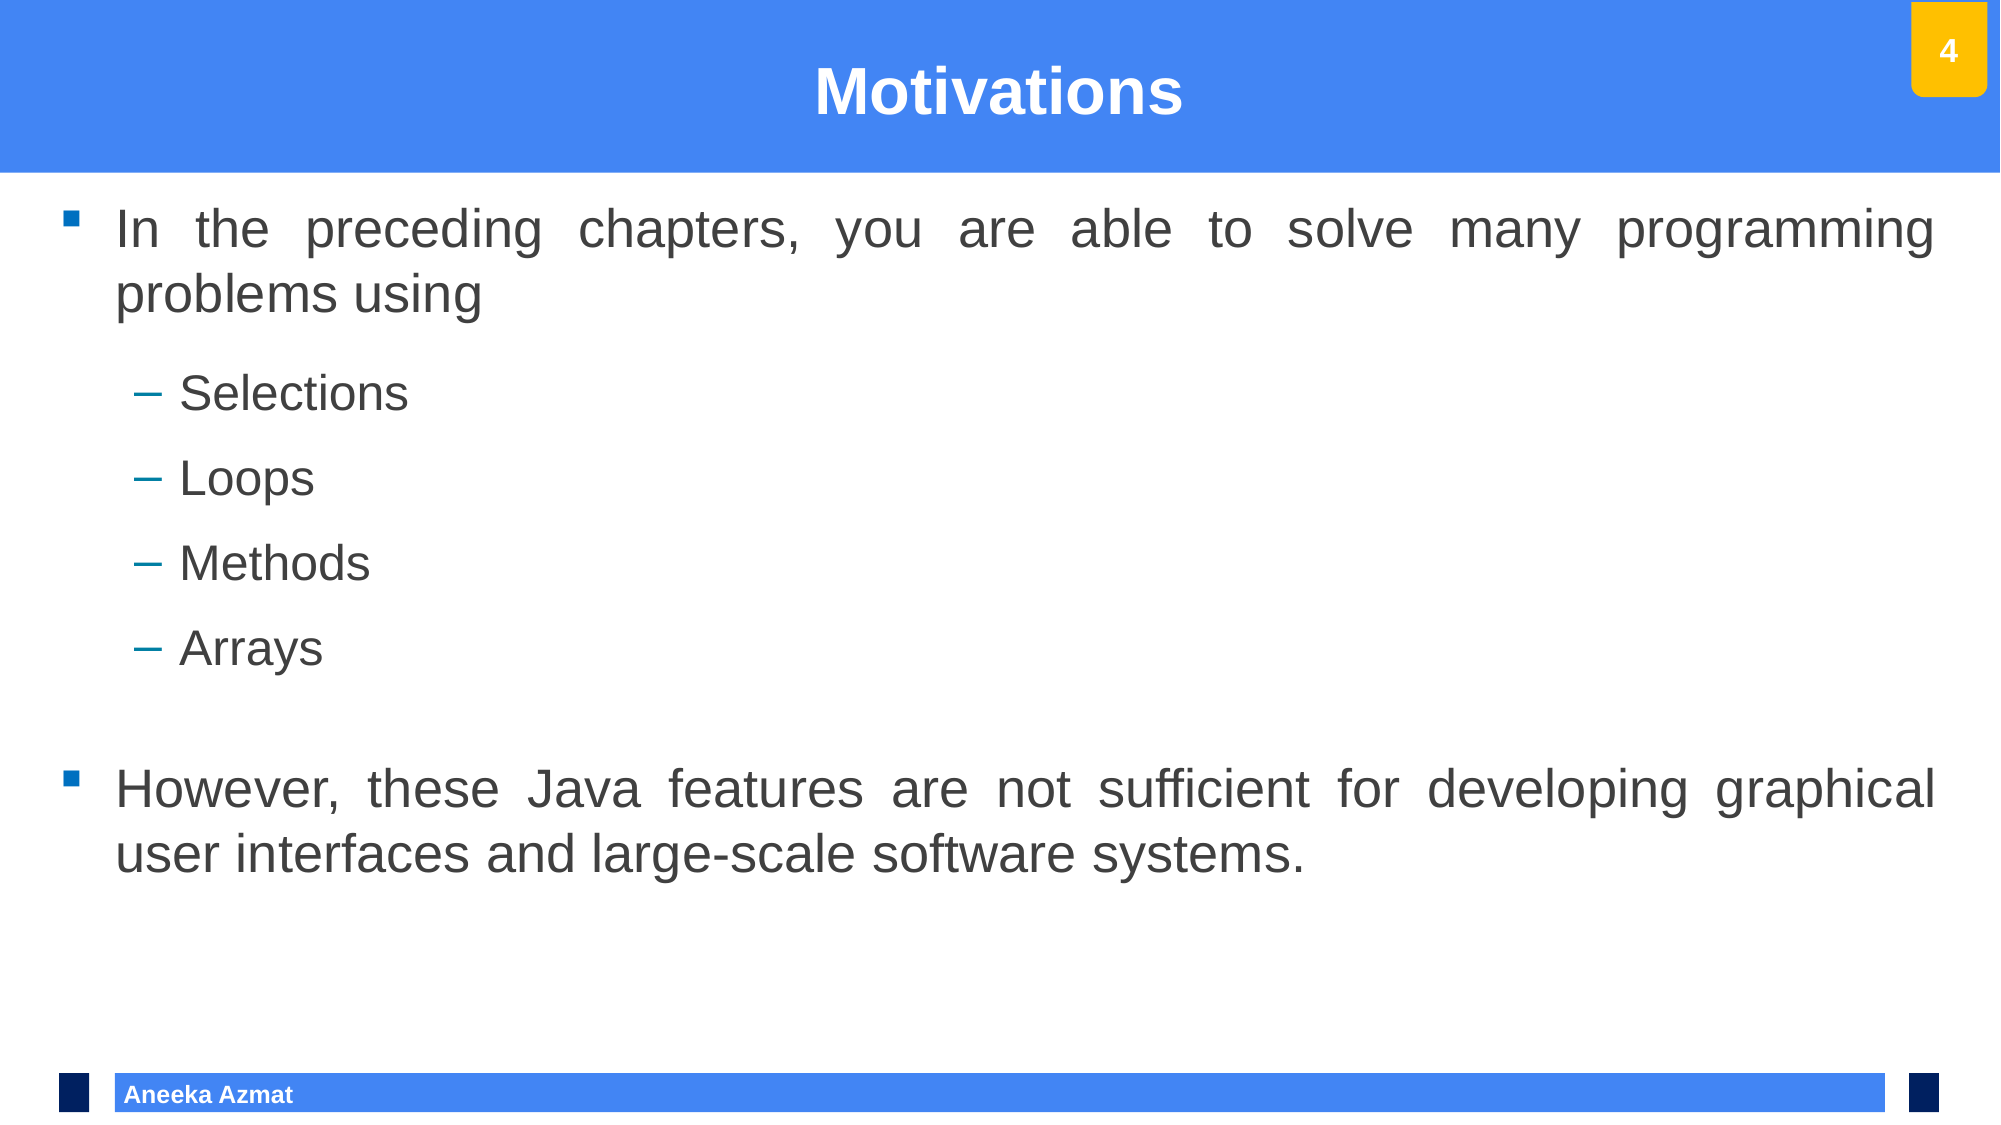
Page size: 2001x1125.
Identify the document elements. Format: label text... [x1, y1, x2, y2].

title [0, 0, 2000, 173]
text_box In the preceding chapters, you are able to solve many programming problems using Selections Loops Methods Arrays However, these Java features are not sufficient for developing graphical user interfaces and large-scale software systems. [59, 193, 1940, 1049]
slide_number 4 [1910, 2, 1987, 96]
text_box [1908, 1072, 1940, 1113]
text_box Aneeka Azmat [114, 1071, 316, 1116]
text_box [316, 1072, 1886, 1113]
text_box [58, 1072, 90, 1113]
text_box Motivations [114, 2, 1885, 173]
text_box [1909, 0, 1989, 92]
